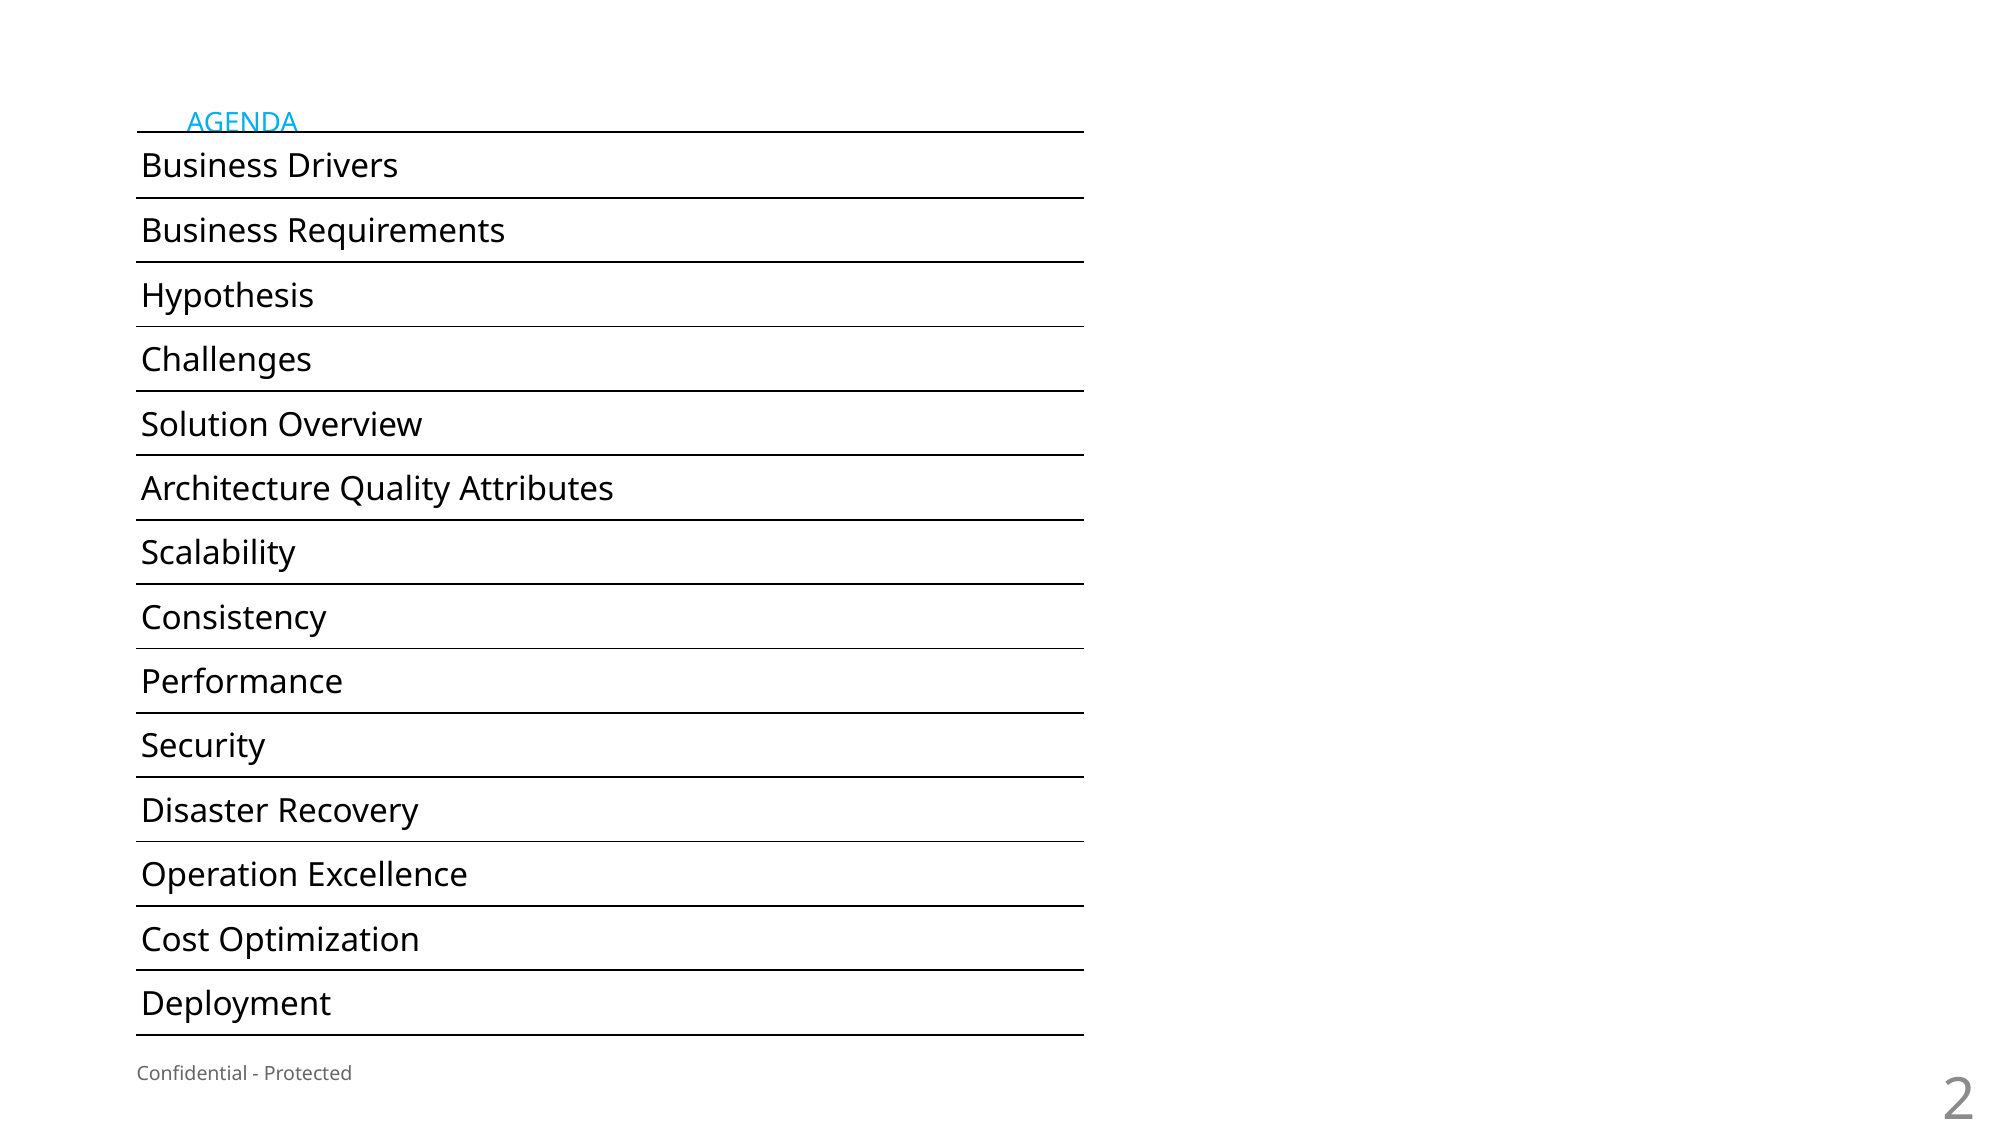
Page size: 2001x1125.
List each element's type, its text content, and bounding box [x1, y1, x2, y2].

table_cell Security [137, 714, 1084, 776]
table_cell Cost Optimization [137, 907, 1084, 969]
table_cell Architecture Quality Attributes [137, 456, 1084, 519]
table_cell Challenges [137, 327, 1084, 390]
table_cell Operation Excellence [137, 842, 1084, 905]
table_cell Consistency [137, 585, 1084, 648]
table_cell Disaster Recovery [137, 778, 1084, 841]
table_cell Deployment [137, 971, 1084, 1034]
table_cell Performance [137, 649, 1084, 712]
list AGENDA [136, 104, 949, 131]
table_cell Scalability [137, 521, 1084, 583]
text_box Confidential - Protected [136, 1060, 381, 1124]
table_cell Solution Overview [137, 392, 1084, 454]
table_cell Hypothesis [137, 263, 1084, 326]
table_header Business Drivers [137, 133, 1084, 197]
table_cell Business Requirements [137, 199, 1084, 261]
slide_number 2 [1937, 1061, 1981, 1086]
